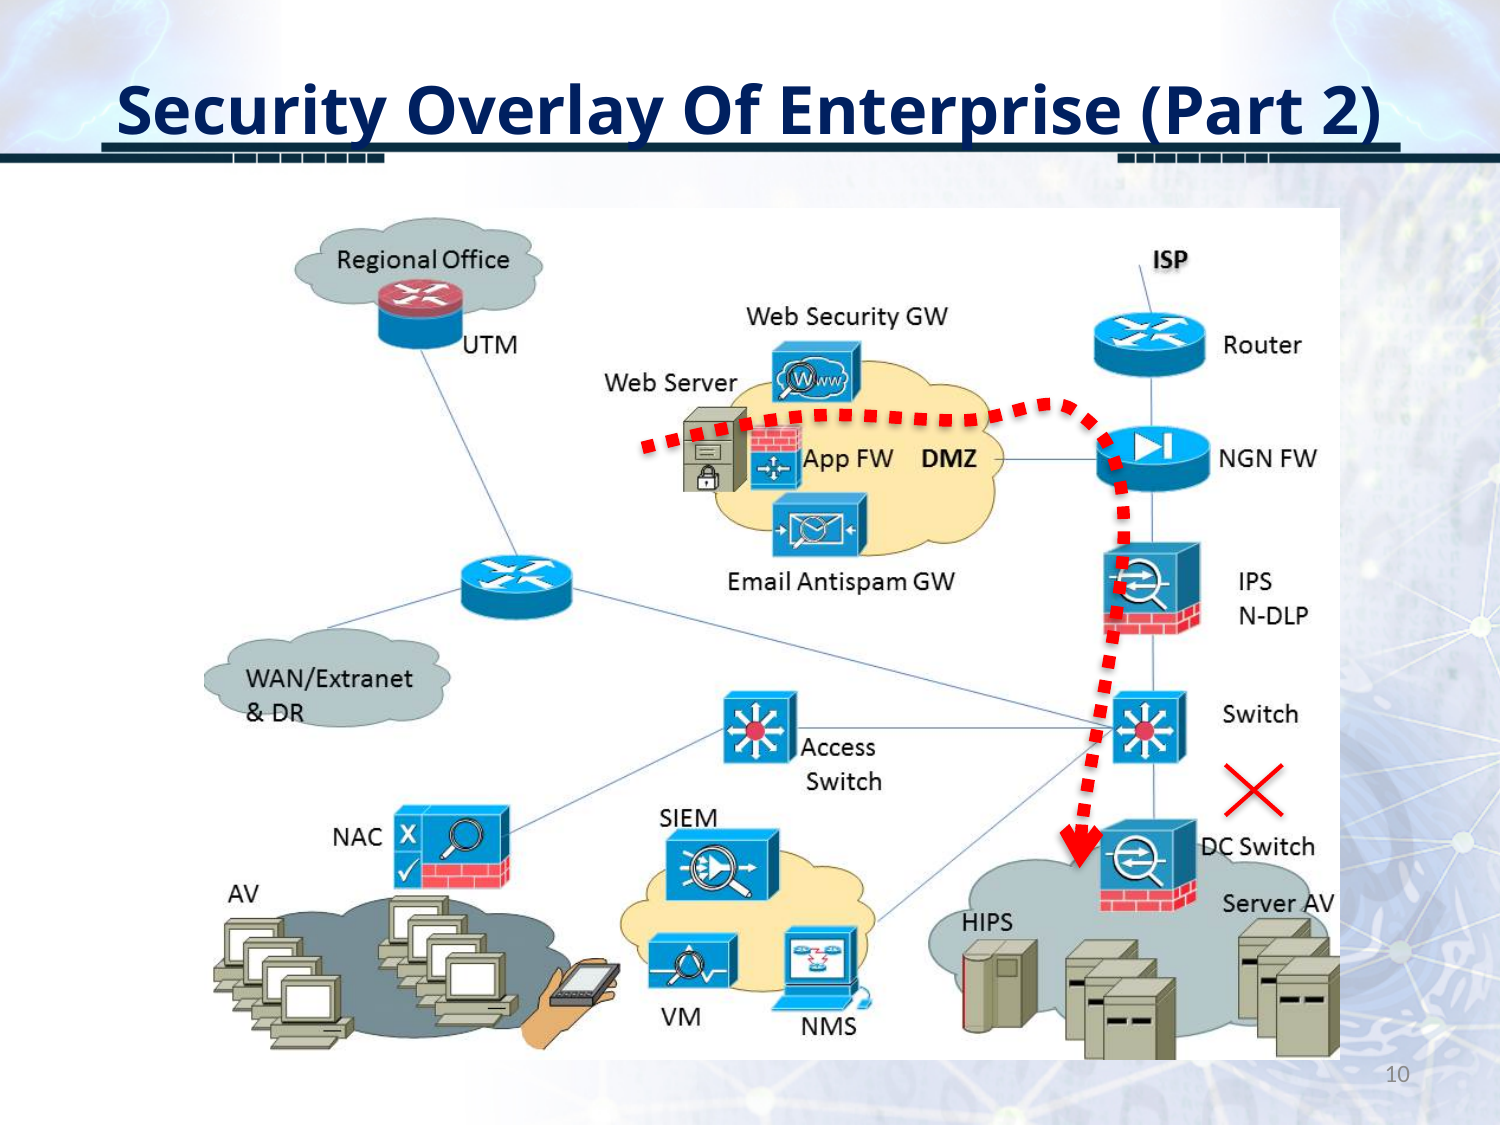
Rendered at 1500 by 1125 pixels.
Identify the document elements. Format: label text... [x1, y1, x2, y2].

picture [0, 0, 1500, 1125]
slide_number 10 [1074, 1042, 1425, 1103]
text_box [1225, 764, 1283, 816]
title Security Overlay Of Enterprise (Part 2) [75, 34, 1425, 182]
